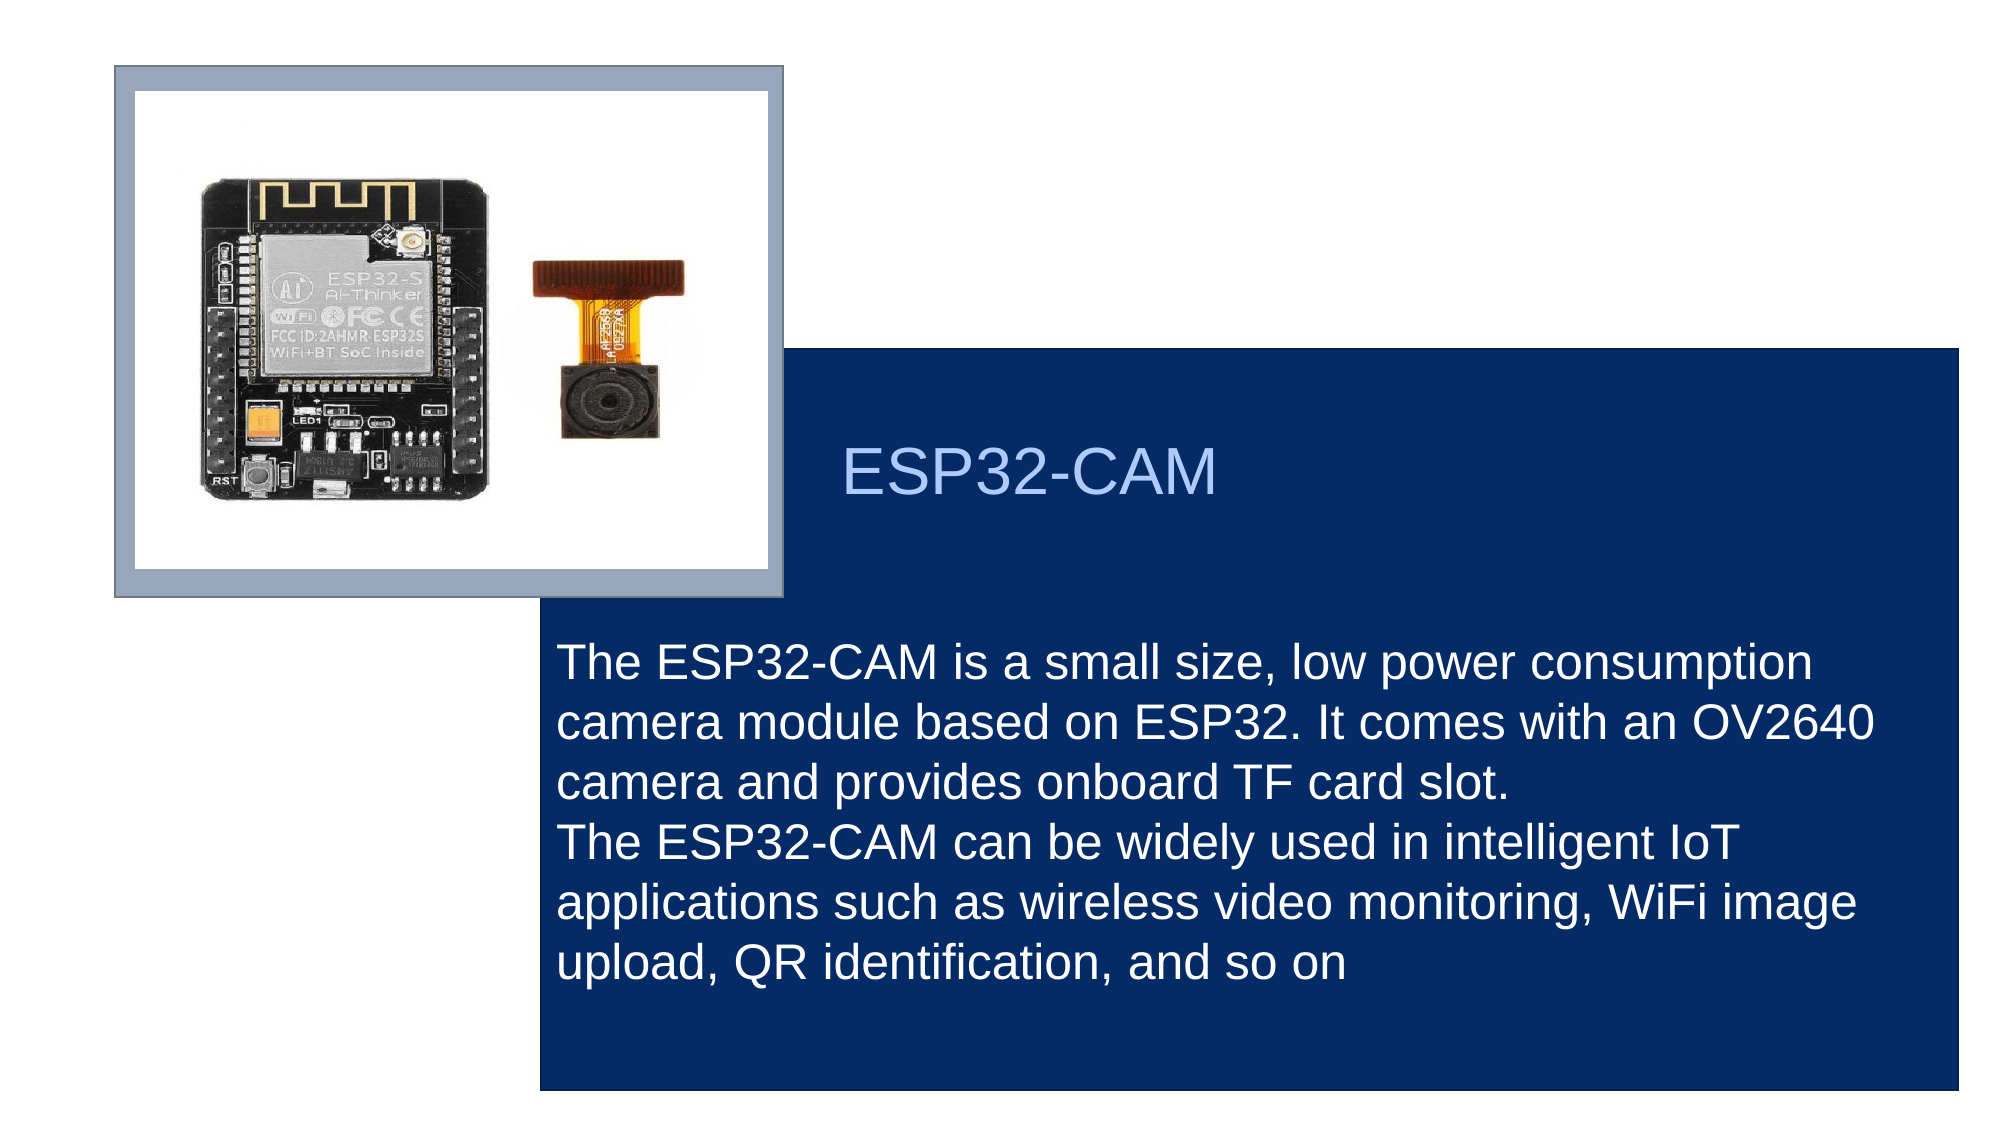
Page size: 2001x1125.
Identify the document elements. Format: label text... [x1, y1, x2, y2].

picture [135, 91, 768, 569]
text_box ESP32-CAM [826, 420, 1548, 516]
text_box [114, 65, 784, 598]
text_box The ESP32-CAM is a small size, low power consumption camera module based on ESP32. It comes with an OV2640 camera and provides onboard TF card slot. The ESP32-CAM can be widely used in intelligent IoT applications such as wireless video monitoring, WiFi image upload, QR identification, and so on [540, 348, 1959, 1091]
